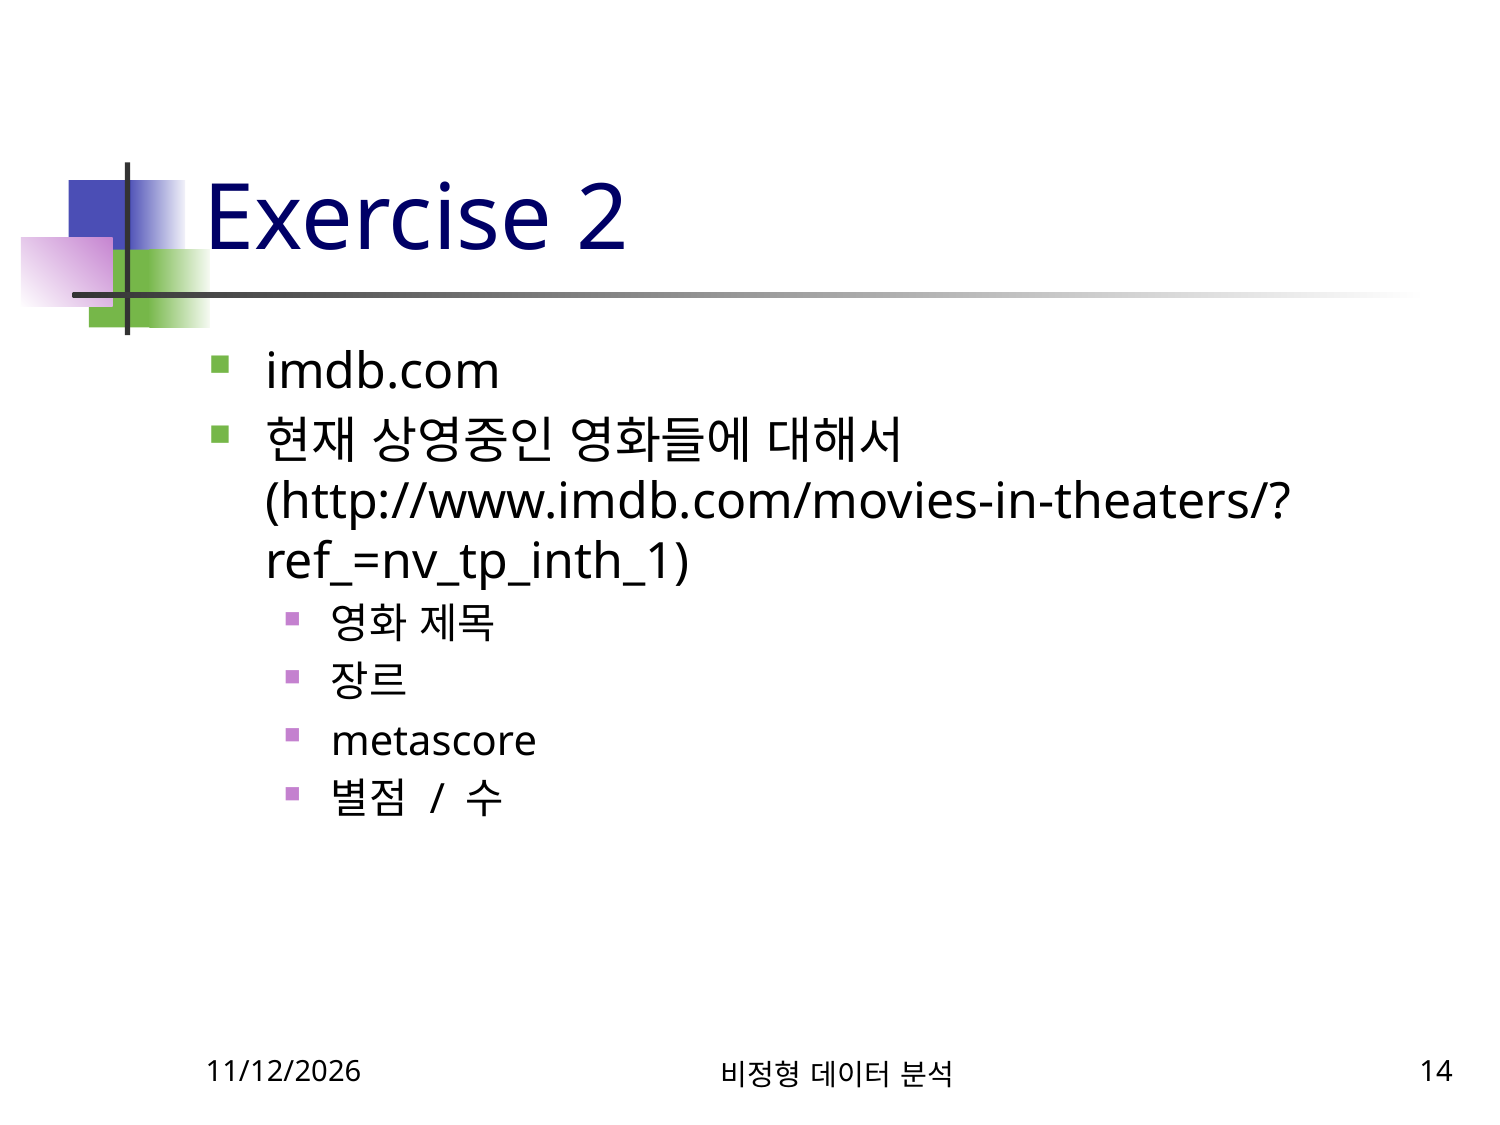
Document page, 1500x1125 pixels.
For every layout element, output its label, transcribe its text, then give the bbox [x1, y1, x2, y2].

list imdb.com 현재 상영중인 영화들에 대해서 (http://www.imdb.com/movies-in-theaters/?ref_=nv_tp_inth_1) 영화 제목 장르 metascore 별점 / 수 [193, 331, 1469, 1006]
title Exercise 2 [188, 35, 1468, 275]
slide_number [190, 1024, 504, 1100]
slide_number 14 [1155, 1024, 1468, 1100]
footer 비정형 데이터 분석 [600, 1024, 1075, 1100]
